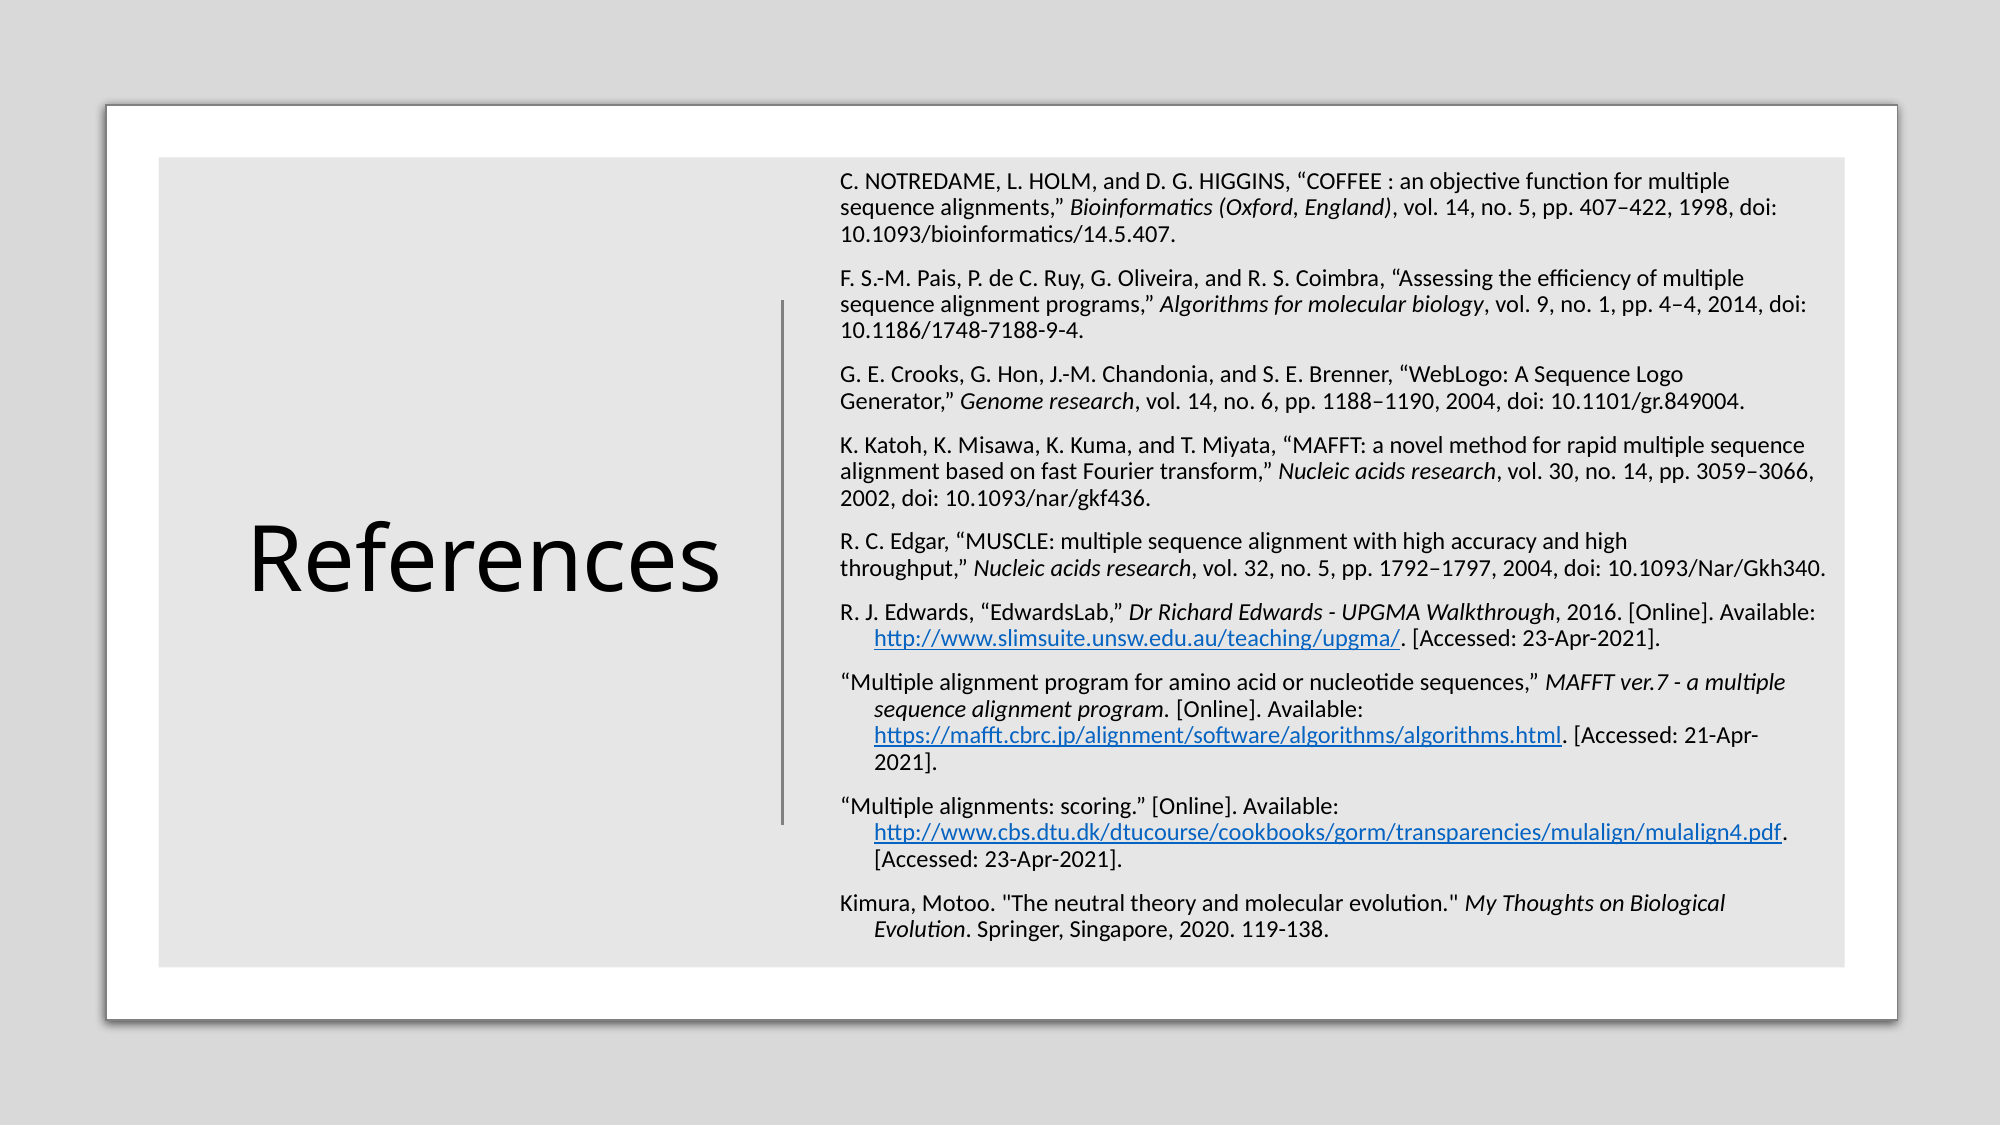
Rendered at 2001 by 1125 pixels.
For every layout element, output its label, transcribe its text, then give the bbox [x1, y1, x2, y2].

text_box [0, 0, 2000, 1125]
text_box [105, 104, 1898, 1021]
list C. NOTREDAME, L. HOLM, and D. G. HIGGINS, “COFFEE : an objective function for multiple sequence alignments,” Bioinformatics (Oxford, England), vol. 14, no. 5, pp. 407–422, 1998, doi: 10.1093/bioinformatics/14.5.407. F. S.-M. Pais, P. de C. Ruy, G. Oliveira, and R. S. Coimbra, “Assessing the efficiency of multiple sequence alignment programs,” Algorithms for molecular biology, vol. 9, no. 1, pp. 4–4, 2014, doi: 10.1186/1748-7188-9-4. G. E. Crooks, G. Hon, J.-M. Chandonia, and S. E. Brenner, “WebLogo: A Sequence Logo Generator,” Genome research, vol. 14, no. 6, pp. 1188–1190, 2004, doi: 10.1101/gr.849004. K. Katoh, K. Misawa, K. Kuma, and T. Miyata, “MAFFT: a novel method for rapid multiple sequence alignment based on fast Fourier transform,” Nucleic acids research, vol. 30, no. 14, pp. 3059–3066, 2002, doi: 10.1093/nar/gkf436. R. C. Edgar, “MUSCLE: multiple sequence alignment with high accuracy and high throughput,” Nucleic acids research, vol. 32, no. 5, pp. 1792–1797, 2004, doi: 10.1093/Nar/Gkh340. R. J. Edwards, “EdwardsLab,” Dr Richard Edwards - UPGMA Walkthrough, 2016. [Online]. Available: http://www.slimsuite.unsw.edu.au/teaching/upgma/. [Accessed: 23-Apr-2021]. “Multiple alignment program for amino acid or nucleotide sequences,” MAFFT ver.7 - a multiple sequence alignment program. [Online]. Available: https://mafft.cbrc.jp/alignment/software/algorithms/algorithms.html. [Accessed: 21-Apr-2021]. “Multiple alignments: scoring.” [Online]. Available: http://www.cbs.dtu.dk/dtucourse/cookbooks/gorm/transparencies/mulalign/mulalign4.pdf. [Accessed: 23-Apr-2021]. Kimura, Motoo. "The neutral theory and molecular evolution." My Thoughts on Biological Evolution. Springer, Singapore, 2020. 119-138. [825, 156, 1843, 955]
text_box [158, 156, 1846, 968]
title References [211, 224, 738, 900]
